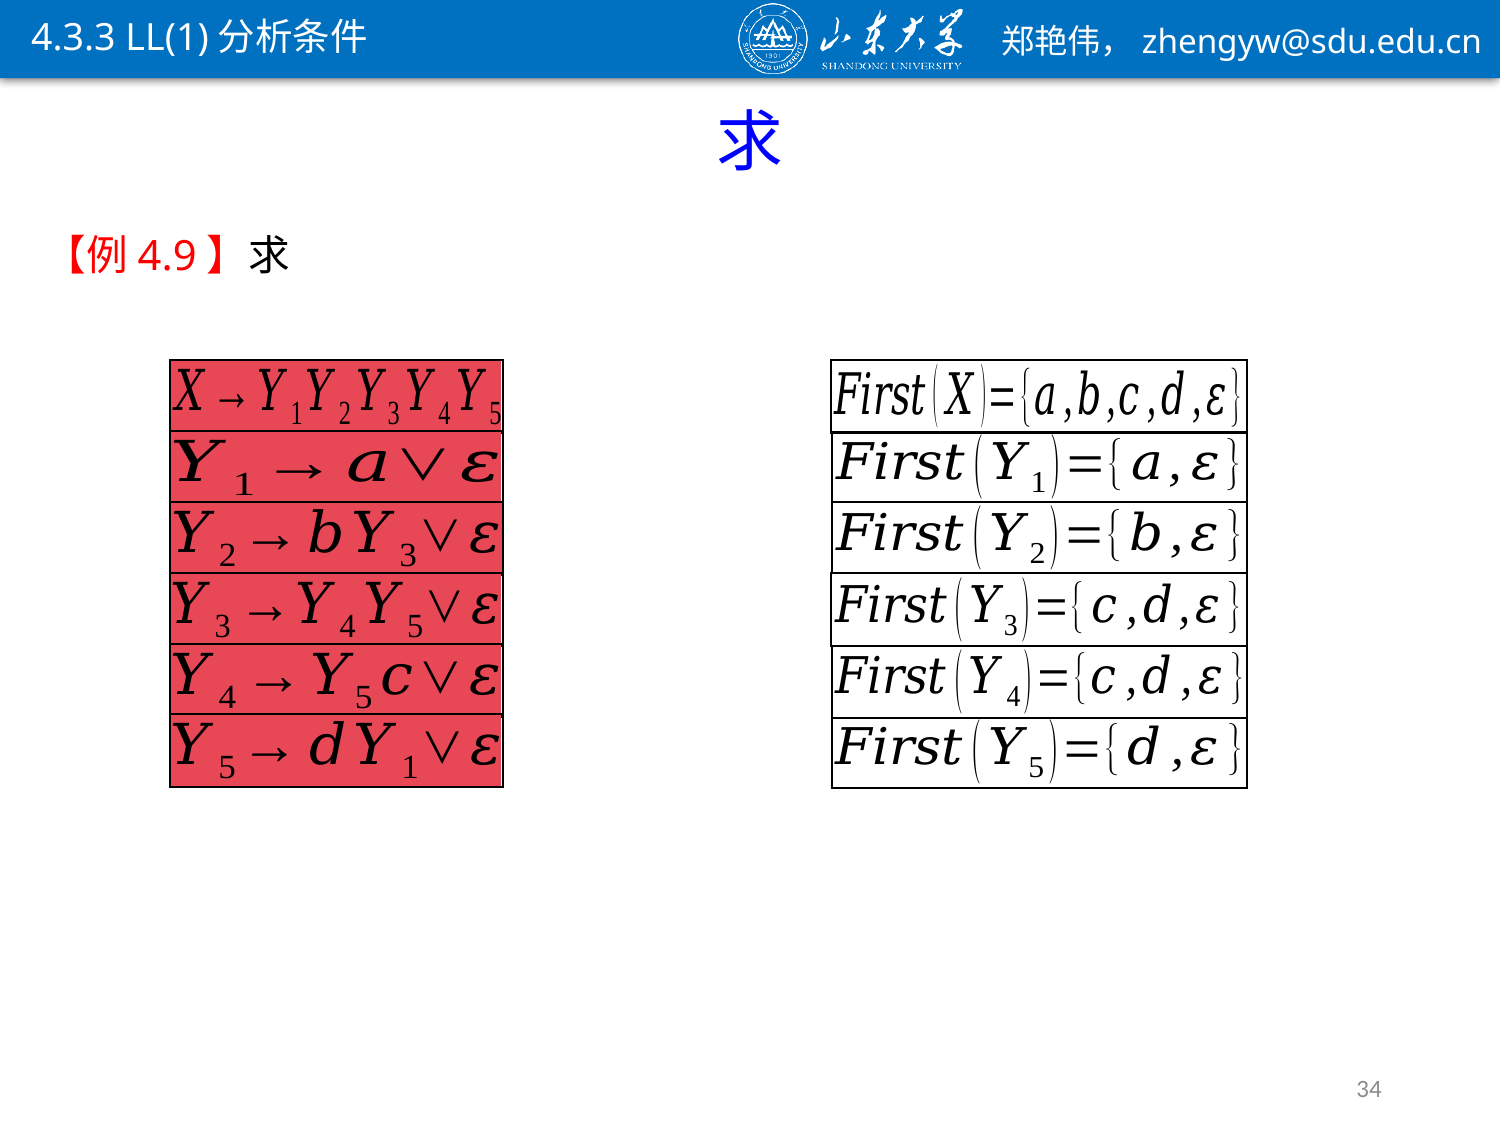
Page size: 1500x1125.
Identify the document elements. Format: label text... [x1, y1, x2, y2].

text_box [832, 360, 1247, 787]
slide_number 34 [1059, 1057, 1397, 1118]
picture [738, 3, 963, 74]
text_box 4.3.3 LL(1)分析条件 [16, 5, 383, 66]
